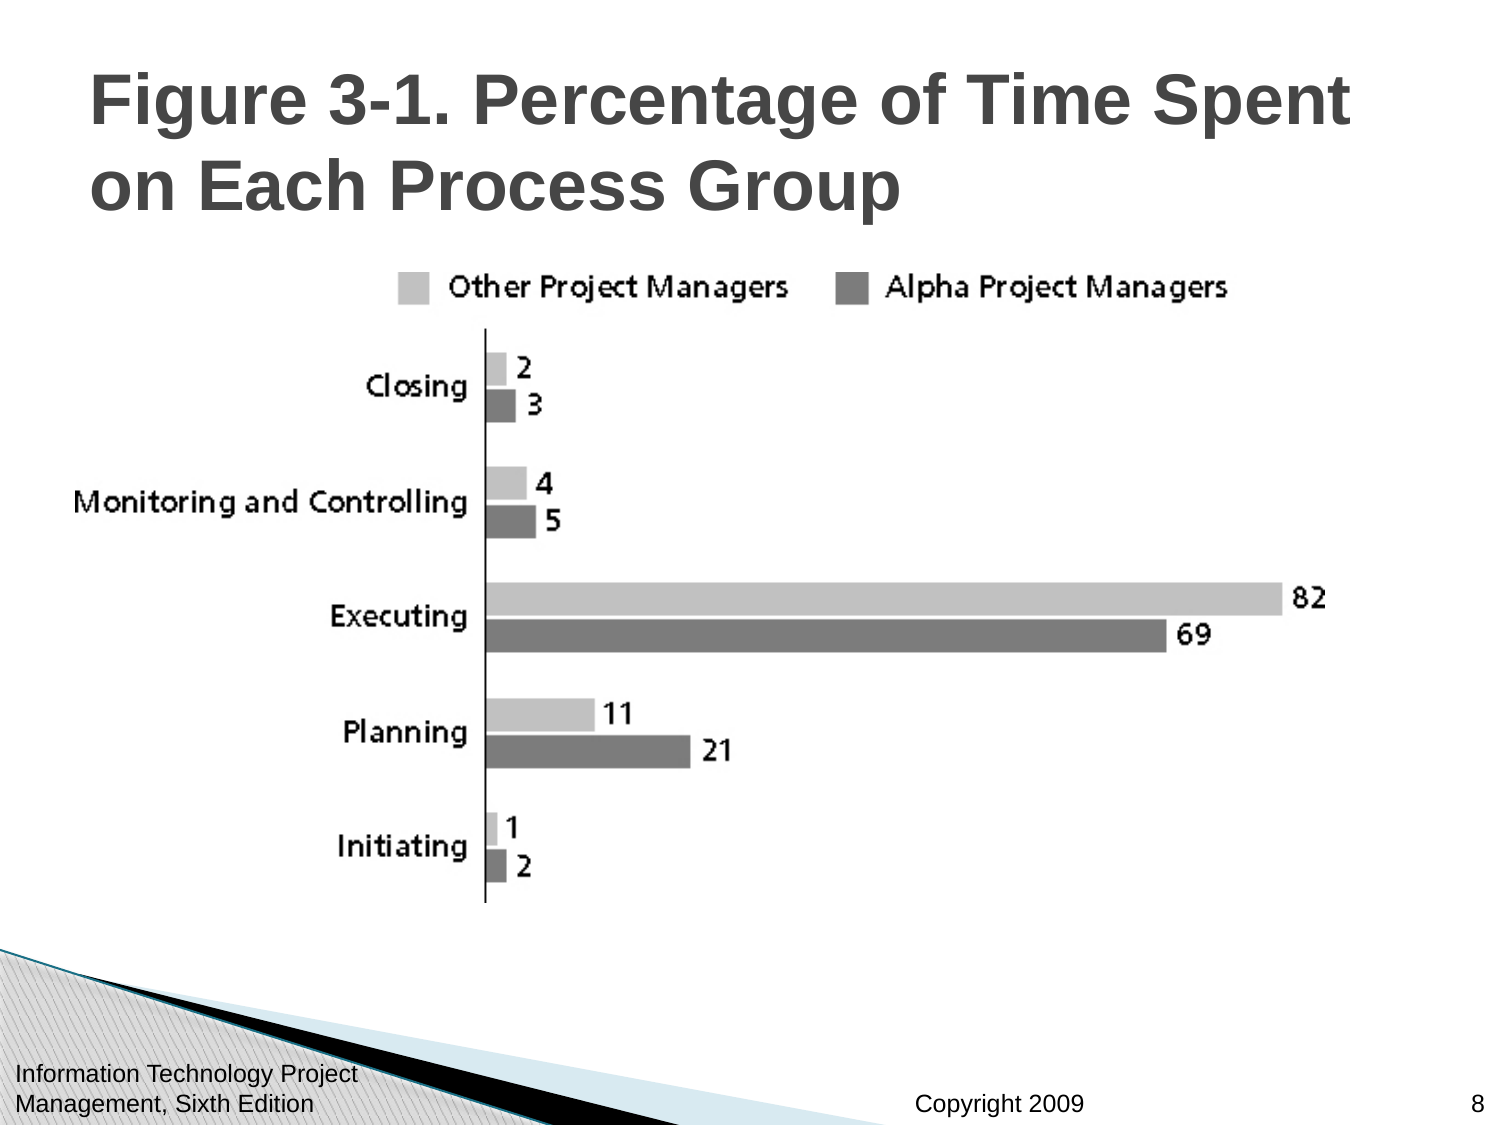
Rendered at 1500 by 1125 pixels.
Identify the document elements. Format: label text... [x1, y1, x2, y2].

footer Information Technology Project Management, Sixth Edition [0, 1065, 388, 1125]
title Figure 3-1. Percentage of Time Spent on Each Process Group [75, 45, 1425, 233]
slide_number 8 [1408, 1065, 1500, 1125]
picture [74, 272, 1326, 904]
